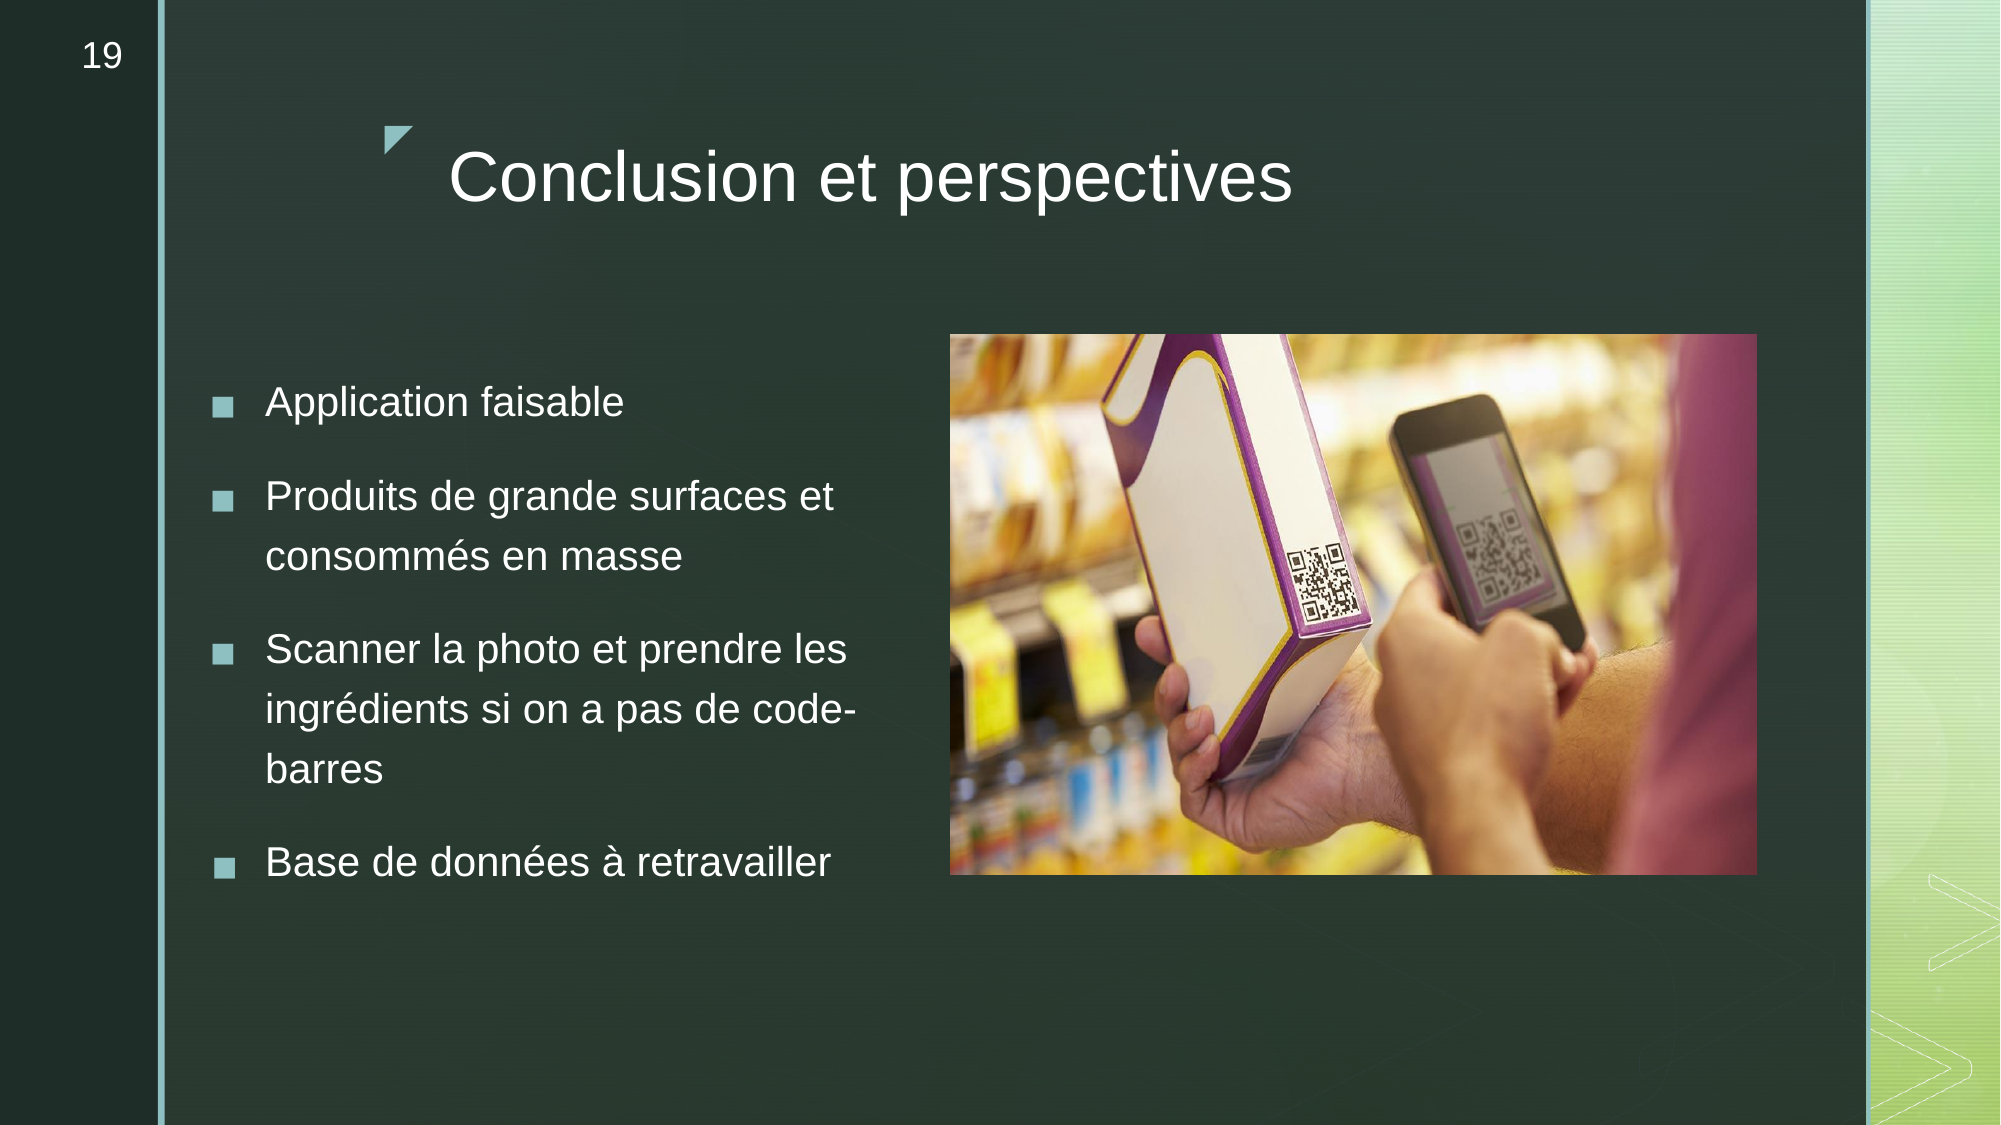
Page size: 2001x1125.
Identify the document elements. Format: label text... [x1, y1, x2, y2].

picture [950, 333, 1757, 875]
slide_number ‹#› [25, 26, 131, 80]
title Conclusion et perspectives [0, 132, 1310, 310]
picture [1871, 0, 2001, 1125]
list Application faisable Produits de grande surfaces et consommés en masse Scanner la photo et prendre les ingrédients si on a pas de code-barres Base de données à retravailler [193, 343, 926, 1000]
